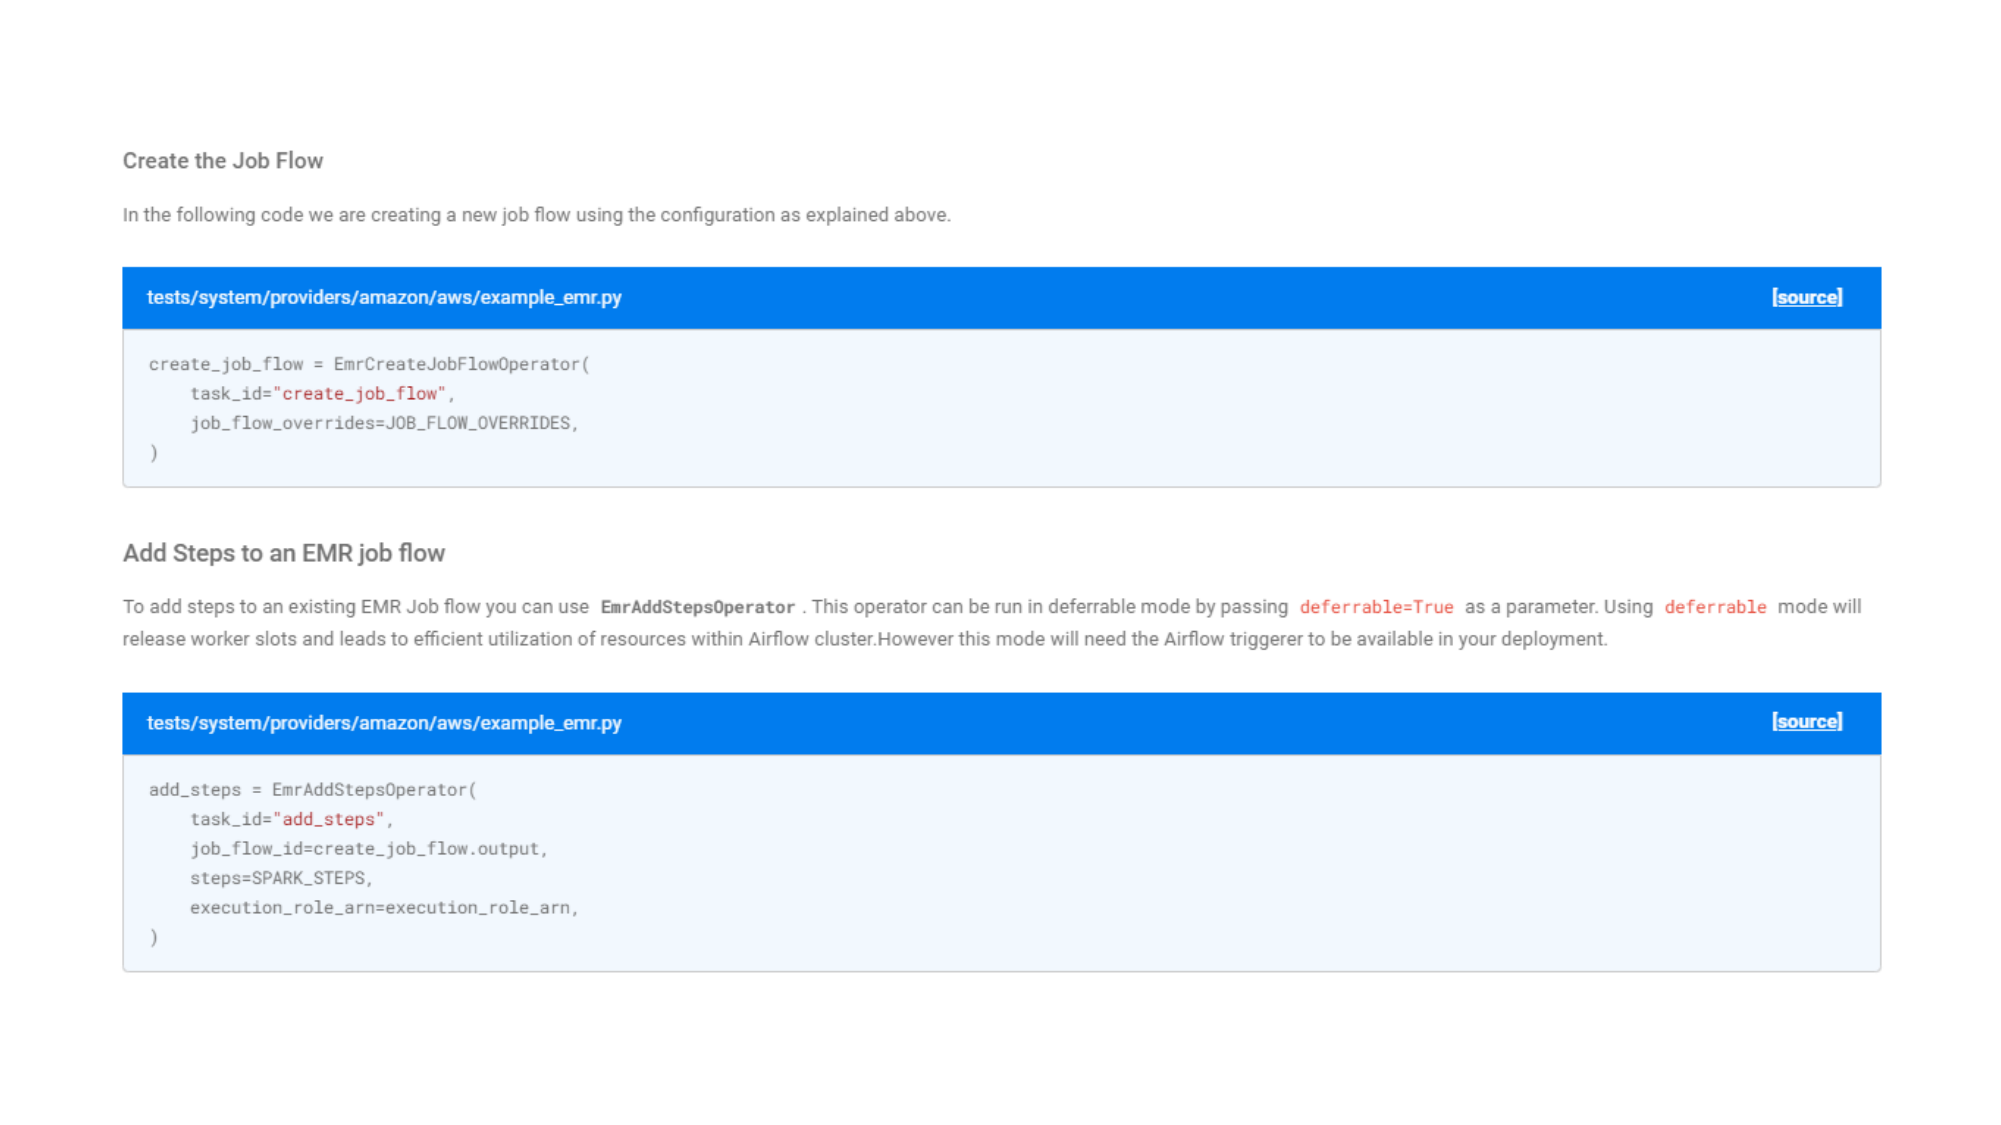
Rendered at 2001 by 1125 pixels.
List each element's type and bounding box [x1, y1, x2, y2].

list [105, 117, 1895, 1008]
